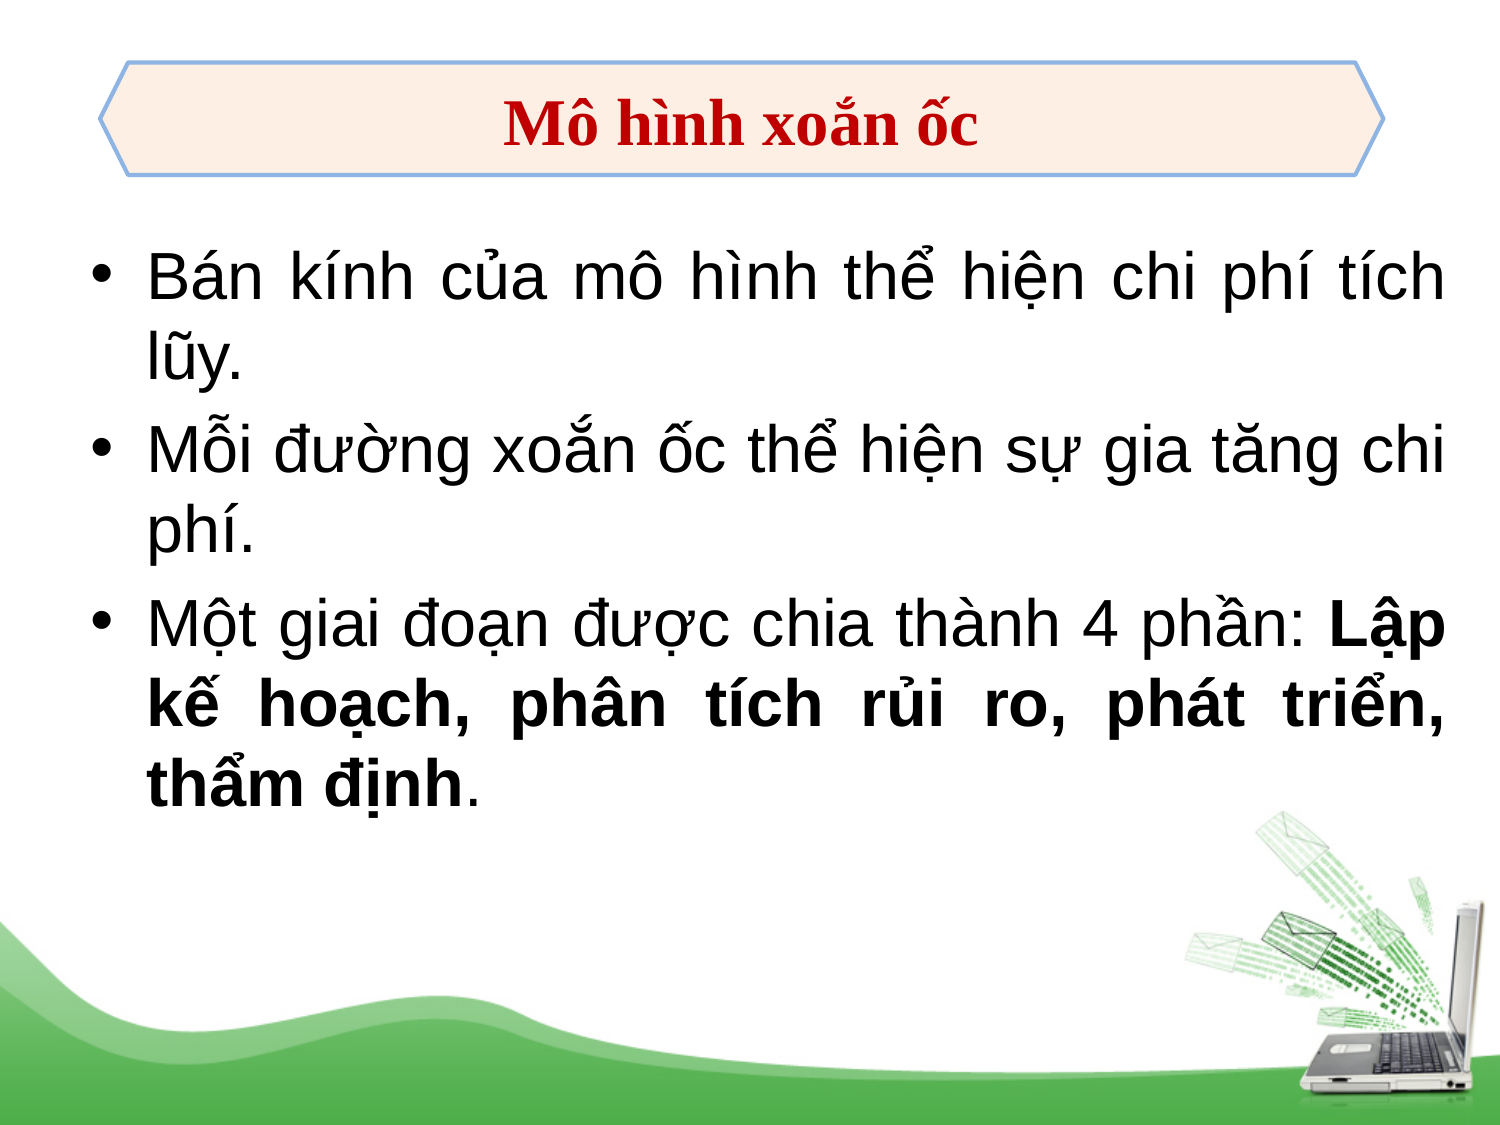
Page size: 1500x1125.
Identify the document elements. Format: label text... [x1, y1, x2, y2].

list Bán kính của mô hình thể hiện chi phí tích lũy. Mỗi đường xoắn ốc thể hiện sự gia tăng chi phí. Một giai đoạn được chia thành 4 phần: Lập kế hoạch, phân tích rủi ro, phát triển, thẩm định. [75, 224, 1463, 1063]
picture [0, 0, 1500, 1125]
text_box Mô hình xoắn ốc [98, 60, 1386, 178]
